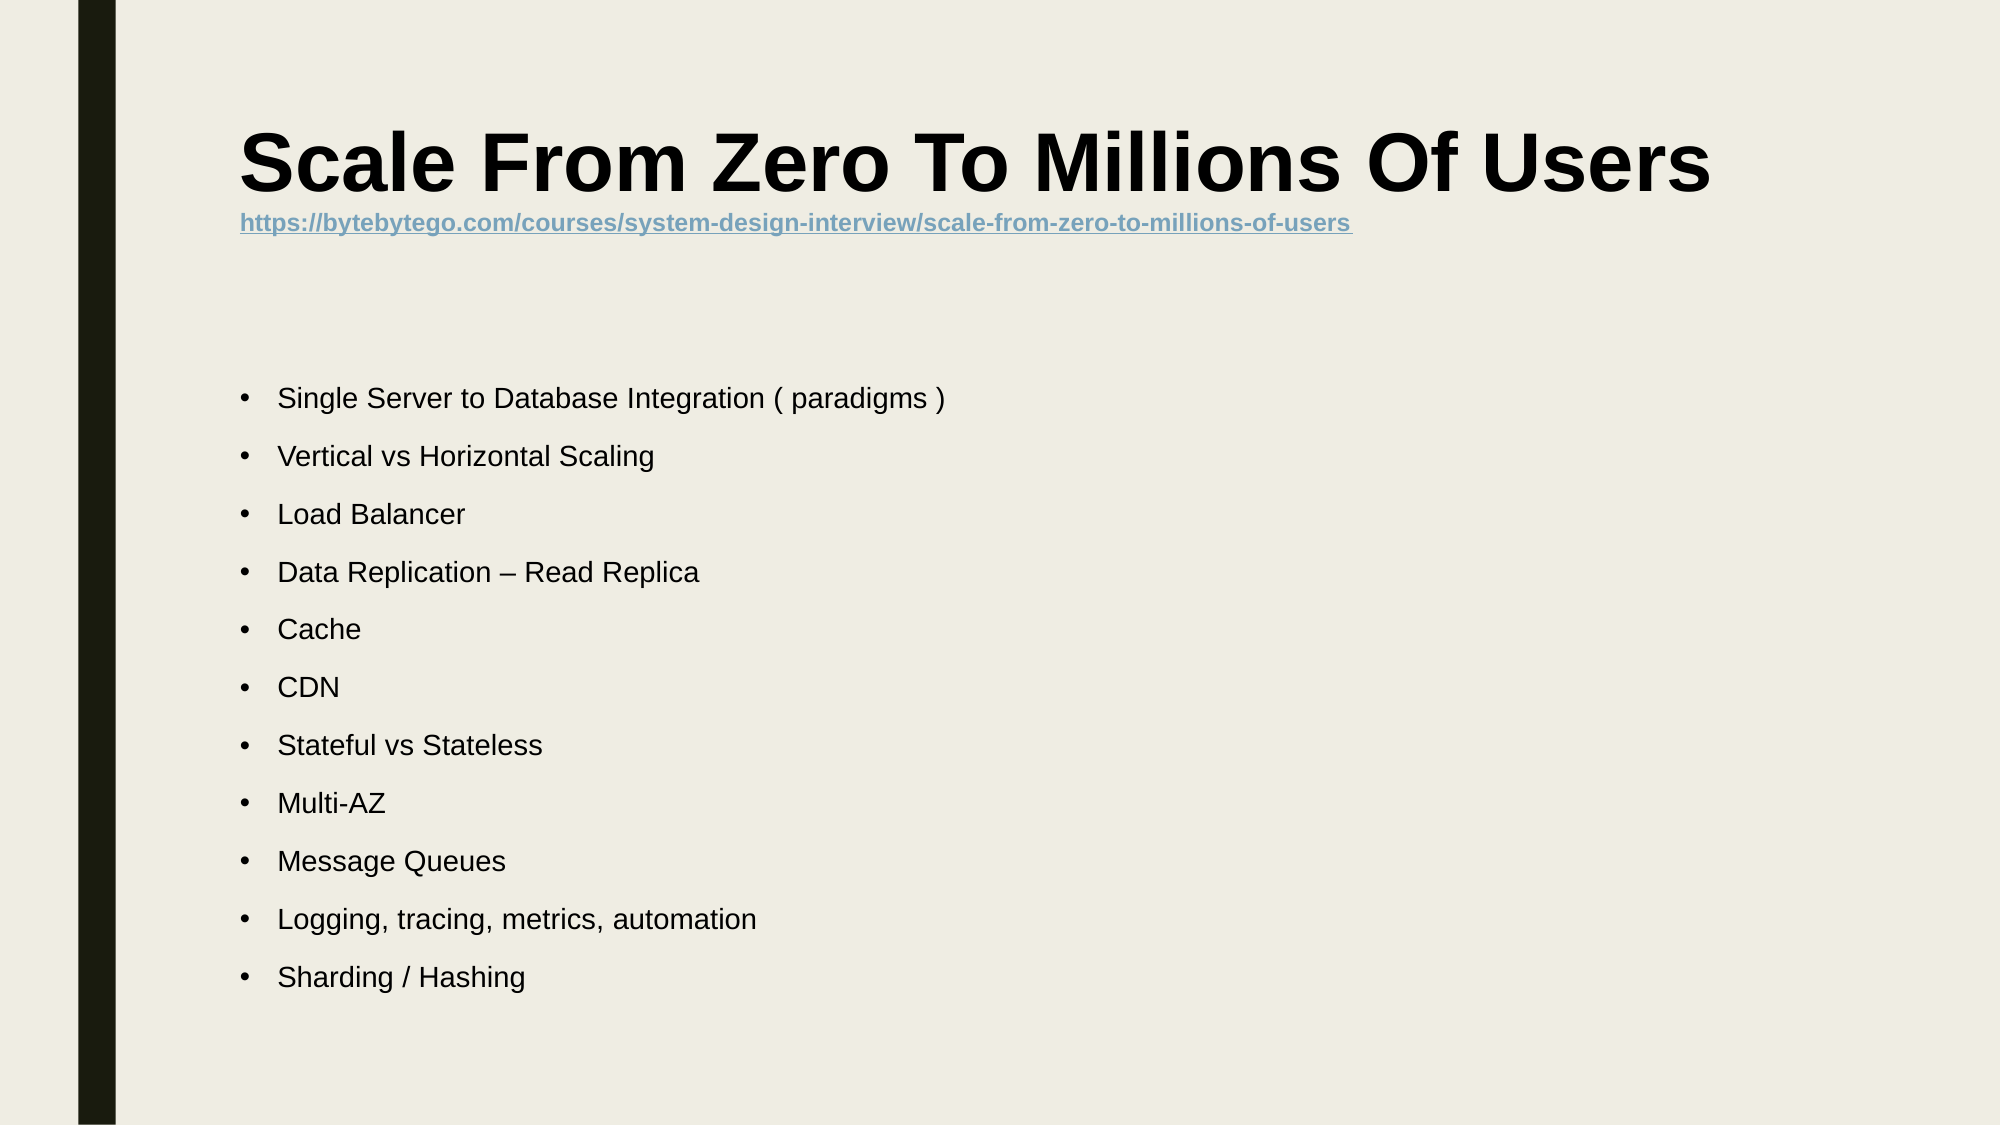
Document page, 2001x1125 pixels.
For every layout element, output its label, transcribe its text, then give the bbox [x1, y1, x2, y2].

title Scale From Zero To Millions Of Users https://bytebytego.com/courses/system-design-interview/scale-from-zero-to-millions-of-users [225, 112, 1800, 356]
list Single Server to Database Integration ( paradigms ) Vertical vs Horizontal Scaling Load Balancer Data Replication – Read Replica Cache CDN Stateful vs Stateless Multi-AZ Message Queues Logging, tracing, metrics, automation Sharding / Hashing [225, 375, 1800, 1115]
